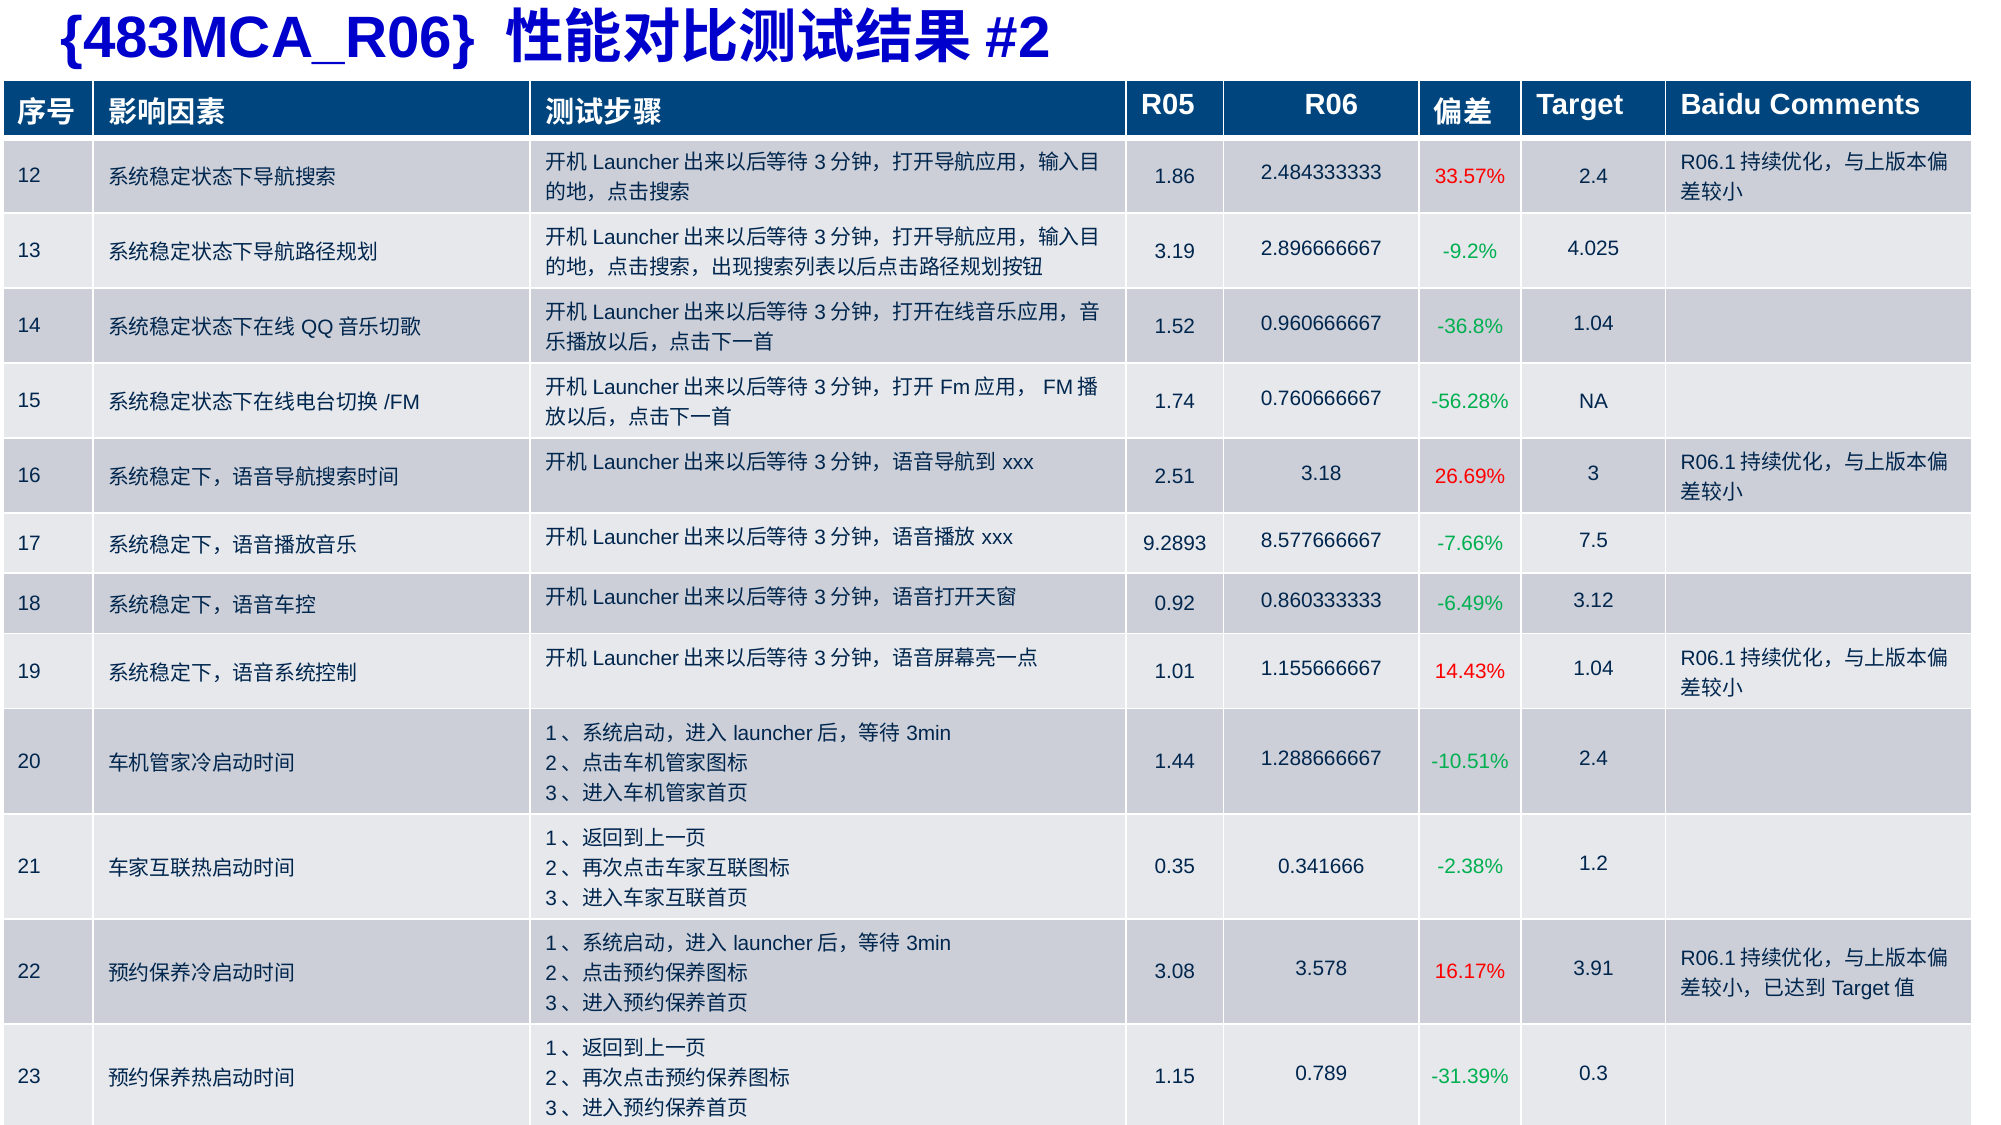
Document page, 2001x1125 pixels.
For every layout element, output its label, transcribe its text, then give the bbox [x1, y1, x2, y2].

table_cell 3.18 [1224, 439, 1418, 512]
table_header R06 [1224, 95, 1418, 135]
table_cell 预约保养热启动时间 [94, 1025, 529, 1125]
table_cell 0.960666667 [1224, 289, 1418, 362]
table_cell 开机Launcher出来以后等待3分钟，打开Fm应用，FM播放以后，点击下一首 [531, 364, 1125, 437]
table_cell 16.17% [1420, 920, 1520, 1023]
table_cell 1.04 [1522, 289, 1665, 362]
table_cell 14.43% [1420, 634, 1520, 708]
table_cell 开机Launcher出来以后等待3分钟，打开导航应用，输入目的地，点击搜索，出现搜索列表以后点击路径规划按钮 [531, 214, 1125, 287]
table_cell 4.025 [1522, 214, 1665, 287]
table_cell -6.49% [1420, 574, 1520, 633]
table_cell 33.57% [1420, 141, 1520, 212]
table_cell 19 [4, 634, 92, 708]
table_cell 系统稳定下，语音系统控制 [94, 634, 529, 708]
table_cell 1.288666667 [1224, 709, 1418, 813]
table_cell 开机Launcher出来以后等待3分钟，打开导航应用，输入目的地，点击搜索 [531, 141, 1125, 212]
table_cell 1、返回到上一页 2、再次点击预约保养图标 3、进入预约保养首页 [531, 1025, 1125, 1125]
table_cell 26.69% [1420, 439, 1520, 512]
table_cell 系统稳定状态下导航搜索 [94, 141, 529, 212]
table_header 测试步骤 [531, 95, 1125, 135]
table_cell -31.39% [1420, 1025, 1520, 1125]
table_cell 2.4 [1522, 141, 1665, 212]
table_cell 开机Launcher出来以后等待3分钟，语音屏幕亮一点 [531, 634, 1125, 708]
table_cell 8.577666667 [1224, 514, 1418, 572]
table_cell -2.38% [1420, 815, 1520, 918]
table_cell 开机Launcher出来以后等待3分钟，语音播放xxx [531, 514, 1125, 572]
table_cell 1、返回到上一页 2、再次点击车家互联图标 3、进入车家互联首页 [531, 815, 1125, 918]
table_cell 系统稳定状态下在线电台切换/FM [94, 364, 529, 437]
table_cell 0.860333333 [1224, 574, 1418, 633]
table_cell [1666, 364, 1971, 437]
table_cell 3.08 [1127, 920, 1223, 1023]
table_cell 1.04 [1522, 634, 1665, 708]
table_cell -7.66% [1420, 514, 1520, 572]
table_cell 1.01 [1127, 634, 1223, 708]
table_cell 16 [4, 439, 92, 512]
table_cell R06.1持续优化，与上版本偏差较小，已达到Target值 [1666, 920, 1971, 1023]
table_cell 开机Launcher出来以后等待3分钟，打开在线音乐应用，音乐播放以后，点击下一首 [531, 289, 1125, 362]
table_cell [1666, 1025, 1971, 1125]
table_cell R06.1持续优化，与上版本偏差较小 [1666, 141, 1971, 212]
table_cell 预约保养冷启动时间 [94, 920, 529, 1023]
table_cell 1.44 [1127, 709, 1223, 813]
table_cell 1.2 [1522, 815, 1665, 918]
table_cell 0.35 [1127, 815, 1223, 918]
table_cell [1666, 214, 1971, 287]
table_cell 1.74 [1127, 364, 1223, 437]
table_cell [1666, 815, 1971, 918]
table_cell NA [1522, 364, 1665, 437]
table_cell -9.2% [1420, 214, 1520, 287]
table_cell [1666, 574, 1971, 633]
table_cell 系统稳定下，语音导航搜索时间 [94, 439, 529, 512]
table_cell 18 [4, 574, 92, 633]
table_cell 1.52 [1127, 289, 1223, 362]
table_cell 车机管家冷启动时间 [94, 709, 529, 813]
table_cell 3 [1522, 439, 1665, 512]
table_cell 7.5 [1522, 514, 1665, 572]
table_cell 1、系统启动，进入launcher后，等待3min 2、点击预约保养图标 3、进入预约保养首页 [531, 920, 1125, 1023]
table_cell 2.51 [1127, 439, 1223, 512]
table_cell 开机Launcher出来以后等待3分钟，语音导航到xxx [531, 439, 1125, 512]
table_cell 0.341666 [1224, 815, 1418, 918]
table_header R05 [1127, 95, 1223, 135]
table_cell 系统稳定下，语音播放音乐 [94, 514, 529, 572]
table_cell 23 [4, 1025, 92, 1125]
table_cell -56.28% [1420, 364, 1520, 437]
table_cell 1、系统启动，进入launcher后，等待3min 2、点击车机管家图标 3、进入车机管家首页 [531, 709, 1125, 813]
table_cell 21 [4, 815, 92, 918]
table_cell 0.92 [1127, 574, 1223, 633]
table_cell 系统稳定状态下在线QQ音乐切歌 [94, 289, 529, 362]
table_cell [1666, 709, 1971, 813]
table_cell [1666, 514, 1971, 572]
table_cell 14 [4, 289, 92, 362]
table_cell 3.12 [1522, 574, 1665, 633]
table_cell 12 [4, 141, 92, 212]
table_header Target [1522, 95, 1665, 135]
table_cell 17 [4, 514, 92, 572]
table_cell -36.8% [1420, 289, 1520, 362]
table_cell 13 [4, 214, 92, 287]
table_header 偏差 [1420, 95, 1520, 135]
table_cell 2.896666667 [1224, 214, 1418, 287]
table_cell 3.578 [1224, 920, 1418, 1023]
table_cell 1.86 [1127, 141, 1223, 212]
table_header Baidu Comments [1666, 81, 1971, 135]
table_cell [1666, 289, 1971, 362]
table_cell 1.155666667 [1224, 634, 1418, 708]
text_box {483MCA_R06} 性能对比测试结果#2 [45, 0, 1823, 95]
table_cell R06.1持续优化，与上版本偏差较小 [1666, 439, 1971, 512]
table_cell 系统稳定状态下导航路径规划 [94, 214, 529, 287]
table_cell 3.19 [1127, 214, 1223, 287]
table_cell 2.484333333 [1224, 141, 1418, 212]
table_cell 0.789 [1224, 1025, 1418, 1125]
table_header 影响因素 [94, 95, 529, 135]
table_cell 开机Launcher出来以后等待3分钟，语音打开天窗 [531, 574, 1125, 633]
table_cell 系统稳定下，语音车控 [94, 574, 529, 633]
table_cell 15 [4, 364, 92, 437]
table_cell 1.15 [1127, 1025, 1223, 1125]
table_cell R06.1持续优化，与上版本偏差较小 [1666, 634, 1971, 708]
table_cell 0.3 [1522, 1025, 1665, 1125]
table_cell 22 [4, 920, 92, 1023]
table_cell 车家互联热启动时间 [94, 815, 529, 918]
table_cell 20 [4, 709, 92, 813]
table_cell -10.51% [1420, 709, 1520, 813]
table_cell 0.760666667 [1224, 364, 1418, 437]
table_header 序号 [4, 81, 92, 135]
table_cell 9.2893 [1127, 514, 1223, 572]
table_cell 3.91 [1522, 920, 1665, 1023]
table_cell 2.4 [1522, 709, 1665, 813]
